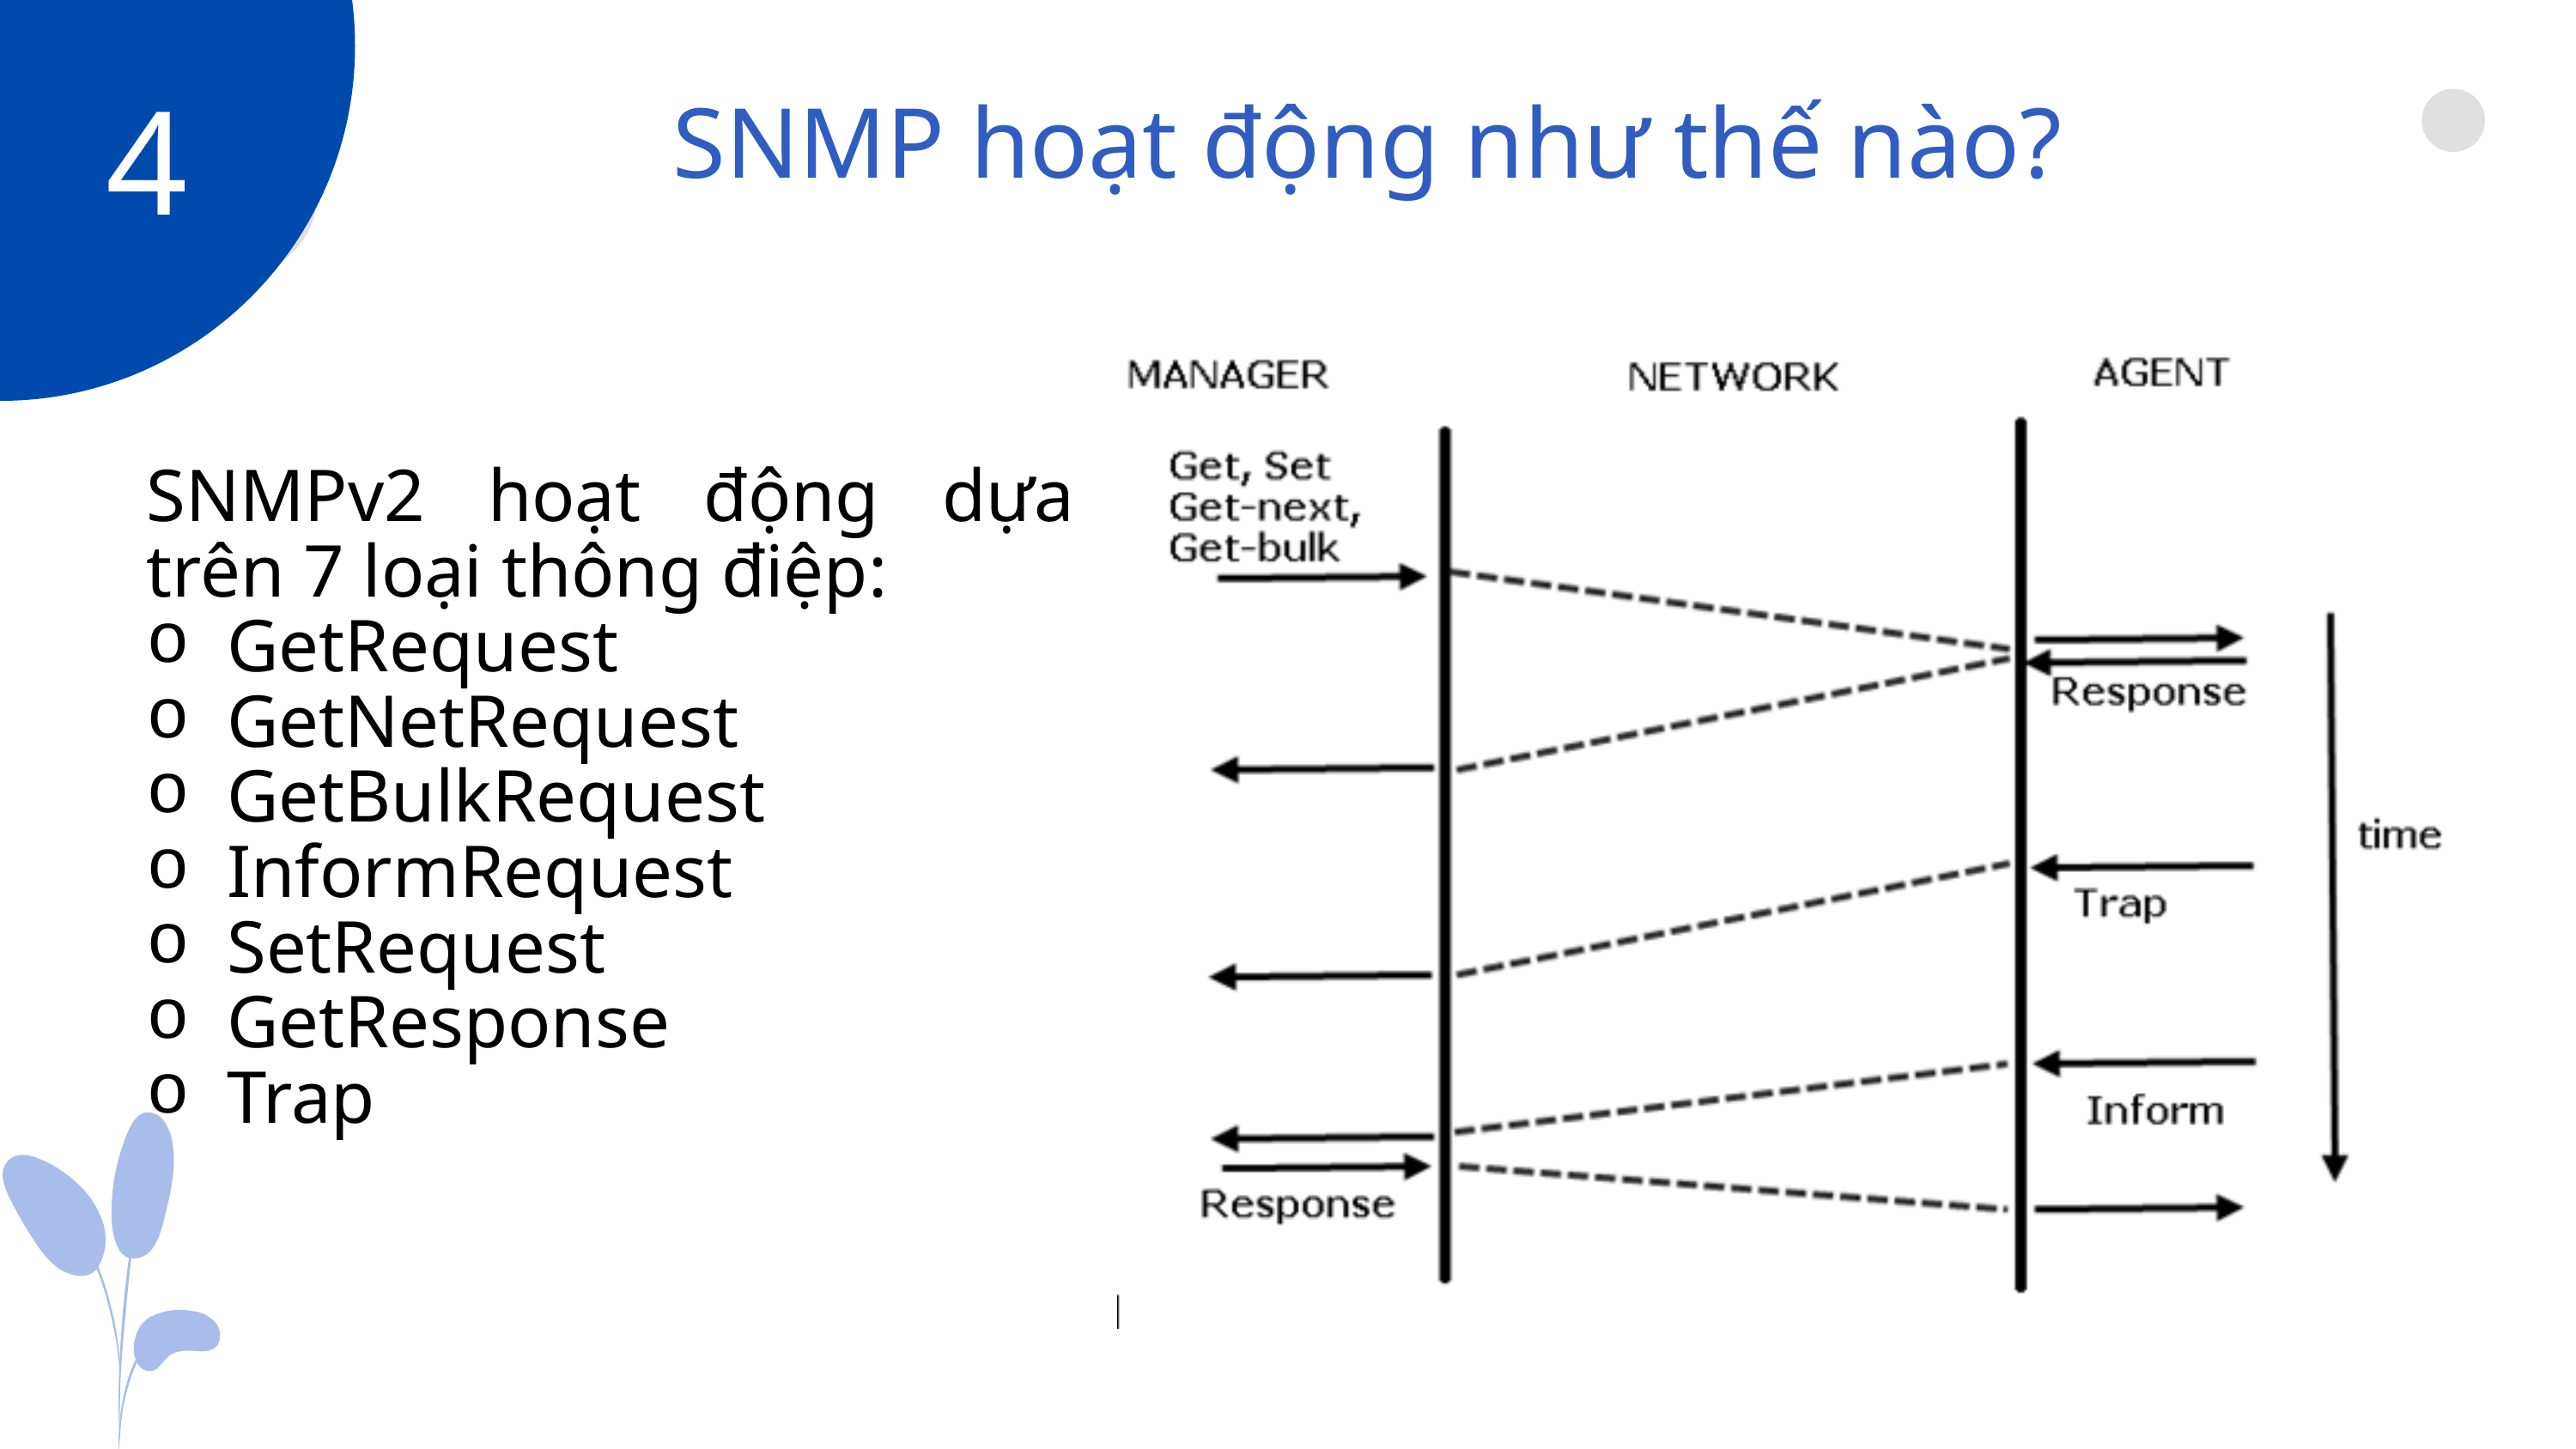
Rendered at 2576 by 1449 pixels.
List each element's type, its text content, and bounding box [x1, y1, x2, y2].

text_box SNMPv2 hoạt động dựa trên 7 loại thông điệp: GetRequest GetNetRequest GetBulkRequest InformRequest SetRequest GetResponse Trap [146, 461, 1076, 1137]
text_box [0, 0, 355, 402]
list SNMP hoạt động như thế nào? [386, 68, 2285, 238]
picture [1117, 344, 2465, 1329]
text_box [0, 1112, 222, 1449]
